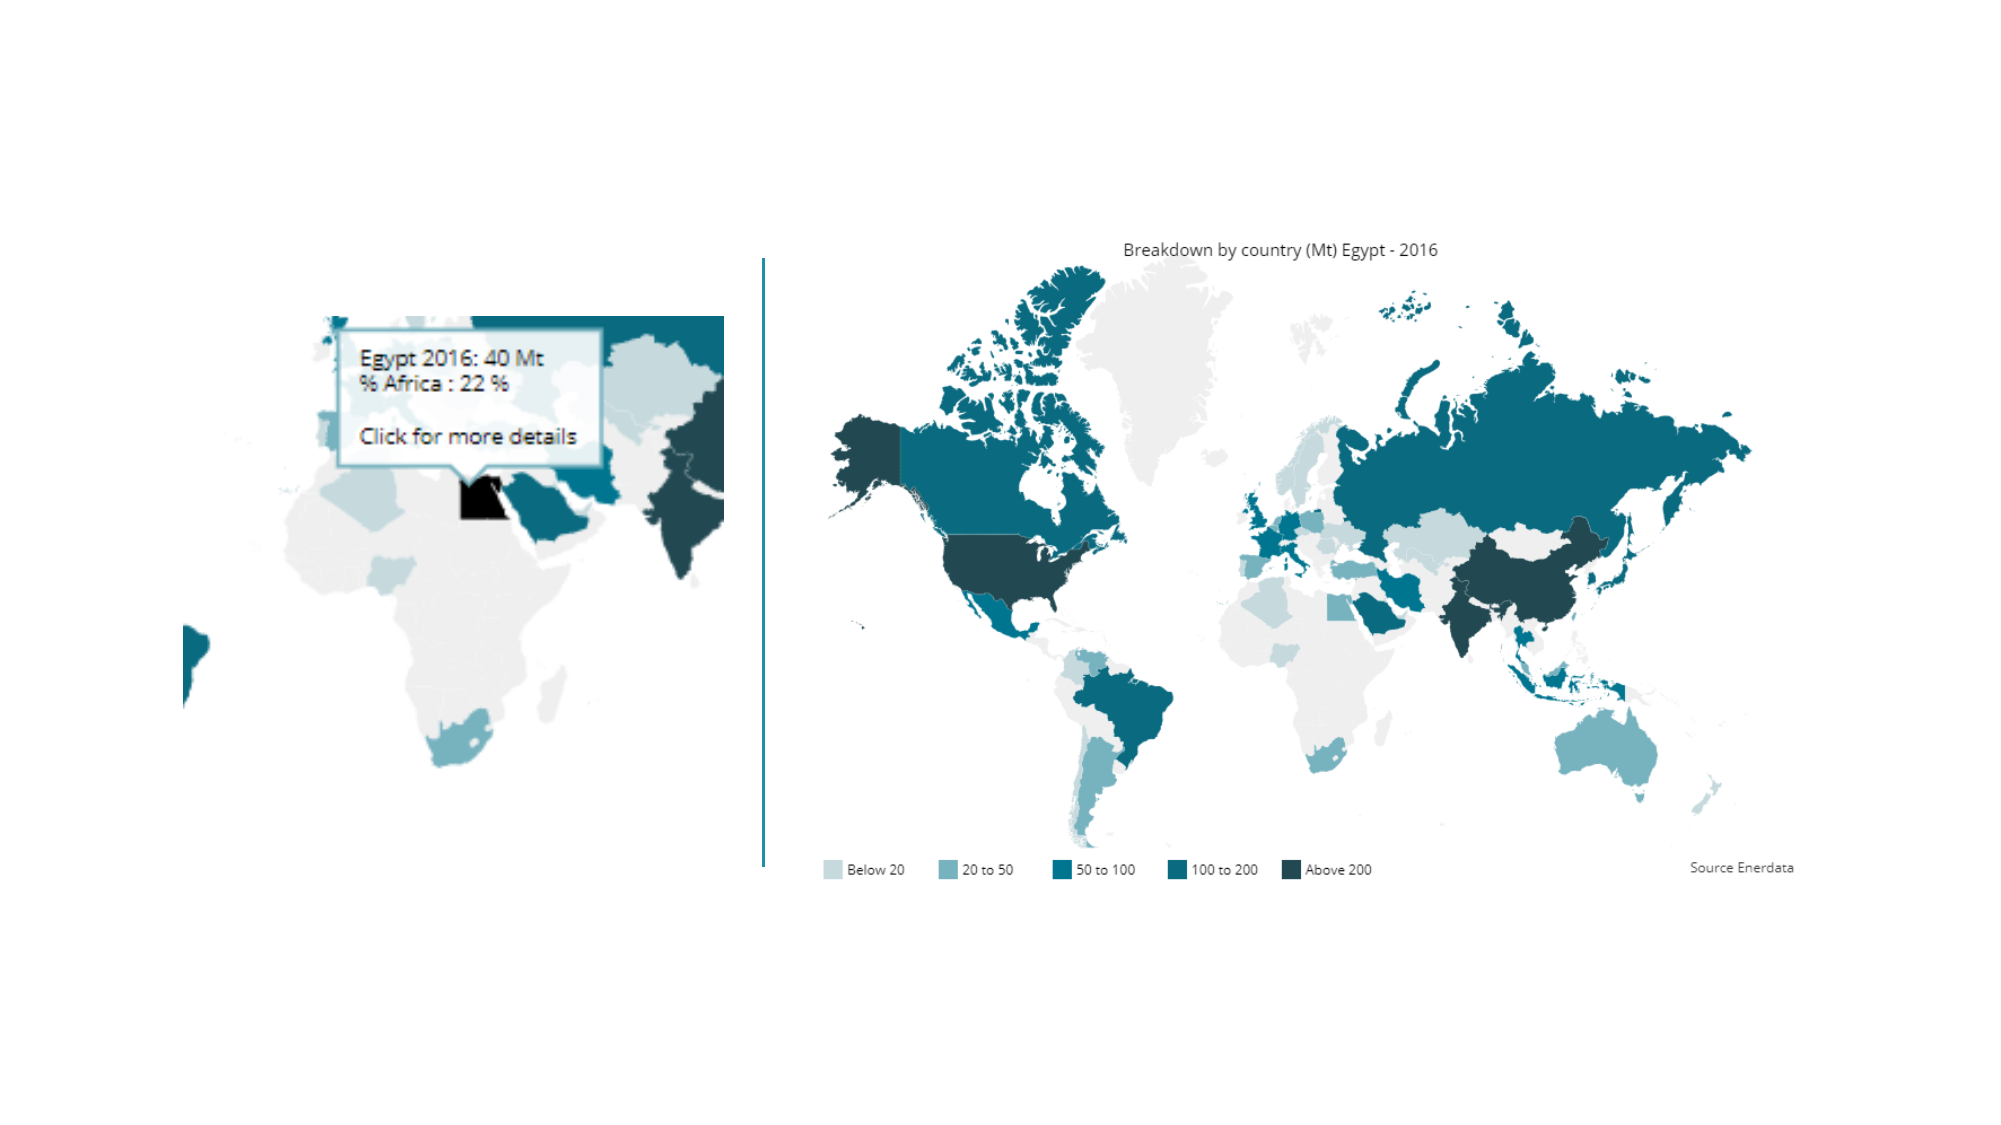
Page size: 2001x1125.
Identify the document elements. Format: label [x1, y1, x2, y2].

picture [801, 238, 1817, 886]
picture [182, 316, 724, 808]
